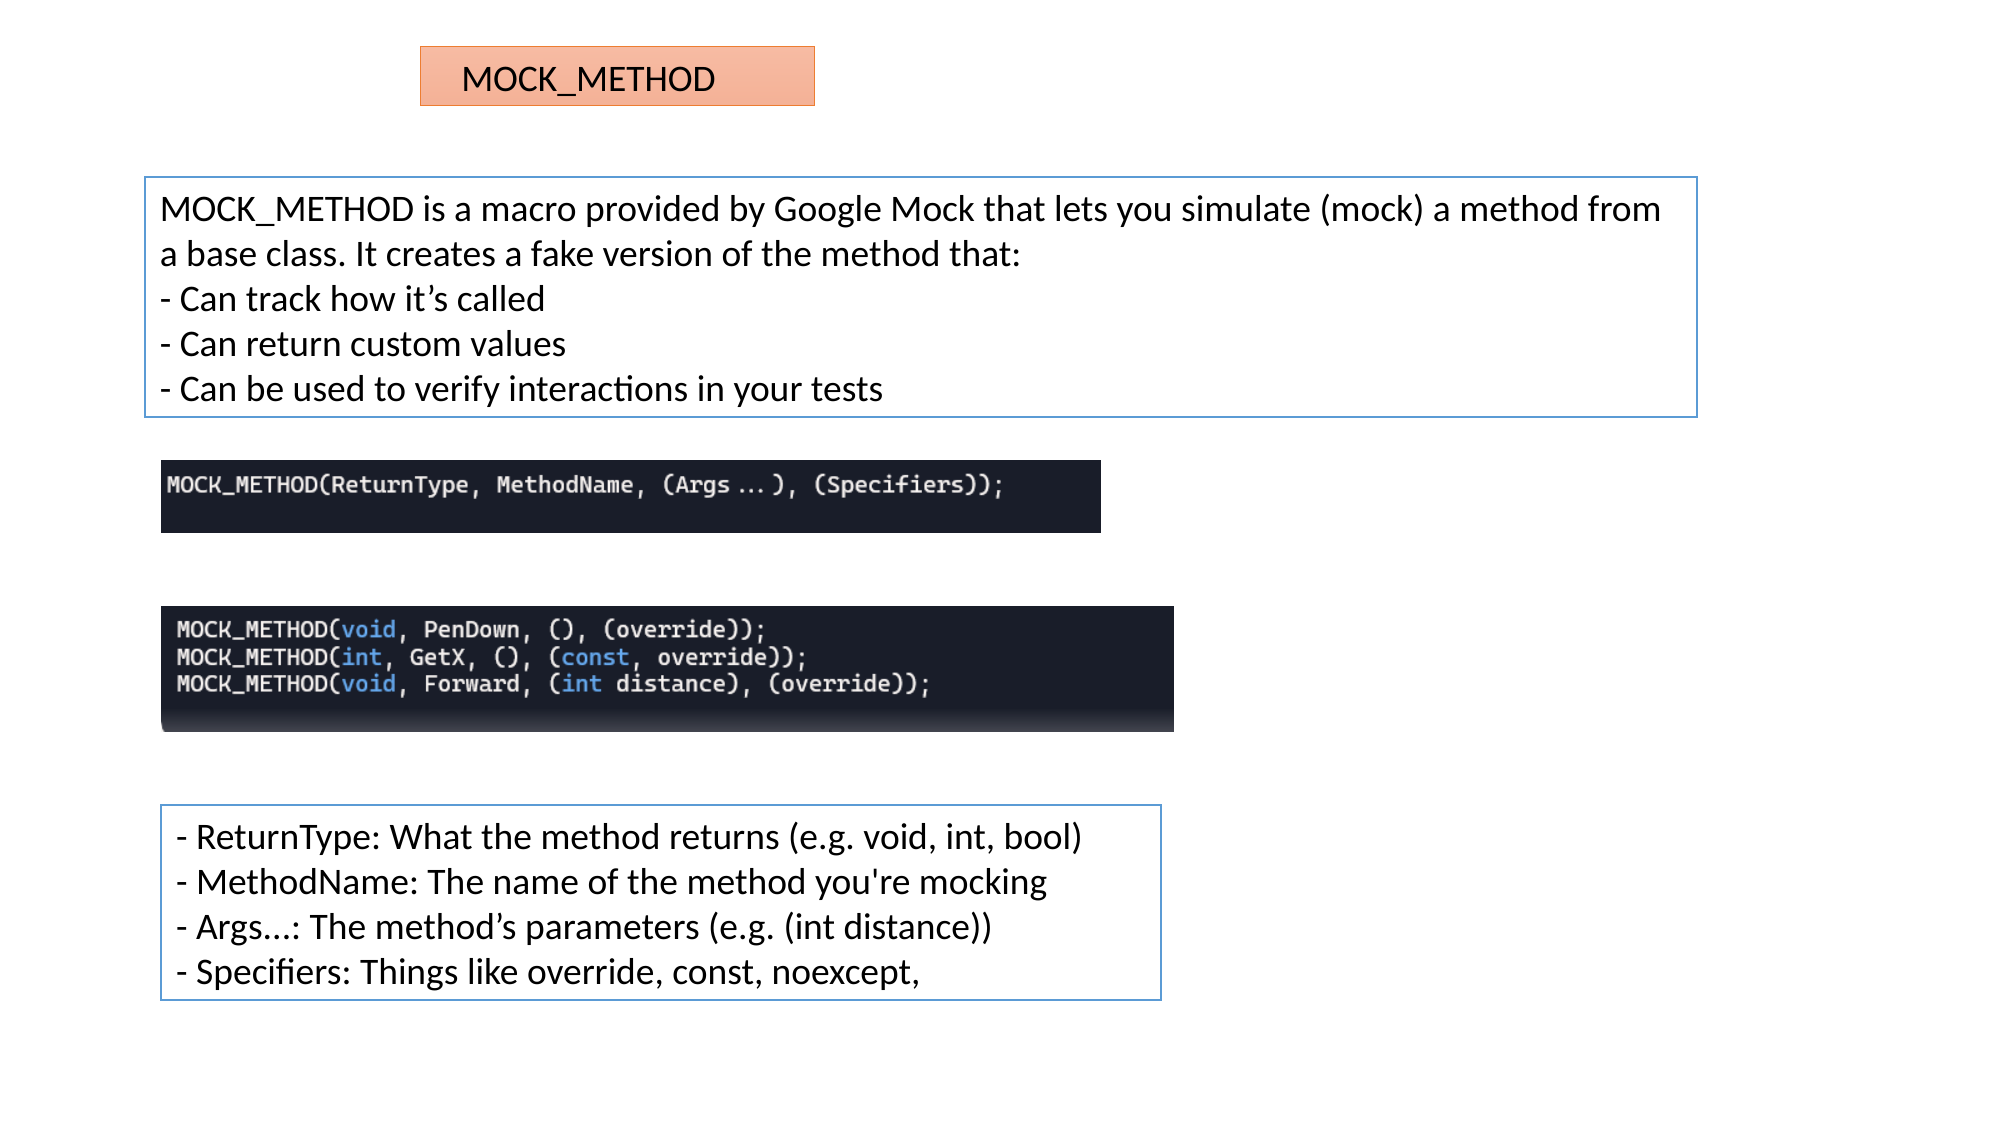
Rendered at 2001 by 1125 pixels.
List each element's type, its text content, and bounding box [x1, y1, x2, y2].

text_box MOCK_METHOD [420, 46, 815, 106]
picture [161, 460, 1101, 533]
text_box - ReturnType: What the method returns (e.g. void, int, bool) - MethodName: The name of the method you're mocking - Args...: The method’s parameters (e.g. (int distance)) - Specifiers: Things like override, const, noexcept, [160, 804, 1162, 1001]
picture [161, 606, 1174, 732]
text_box MOCK_METHOD is a macro provided by Google Mock that lets you simulate (mock) a method from a base class. It creates a fake version of the method that: - Can track how it’s called - Can return custom values - Can be used to verify interactions in your tests [144, 176, 1698, 418]
